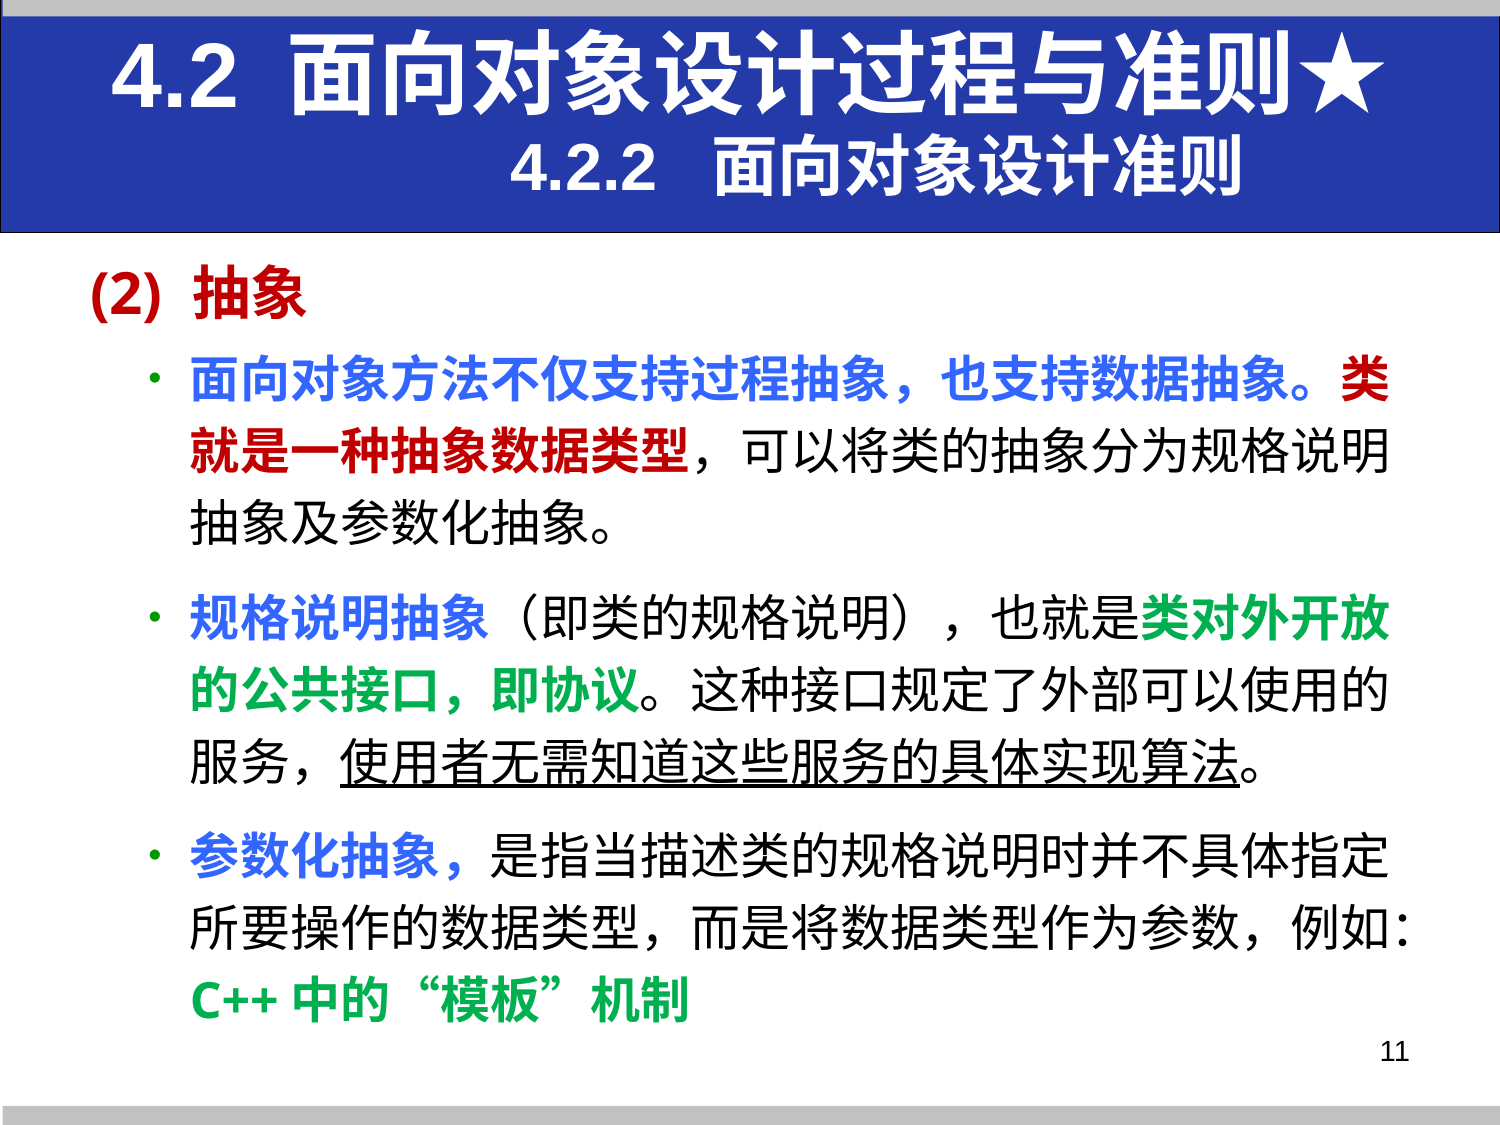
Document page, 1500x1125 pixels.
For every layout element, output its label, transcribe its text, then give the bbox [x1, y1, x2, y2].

slide_number 11 [1074, 1024, 1426, 1103]
text_box 4.2 面向对象设计过程与准则★ 4.2.2 面向对象设计准则 [74, 34, 1425, 223]
list (2) 抽象 面向对象方法不仅支持过程抽象，也支持数据抽象。类就是一种抽象数据类型，可以将类的抽象分为规格说明抽象及参数化抽象。 规格说明抽象（即类的规格说明），也就是类对外开放的公共接口，即协议。这种接口规定了外部可以使用的服务，使用者无需知道这些服务的具体实现算法。 参数化抽象，是指当描述类的规格说明时并不具体指定所要操作的数据类型，而是将数据类型作为参数，例如：C++中的“模板”机制 [74, 234, 1426, 1016]
